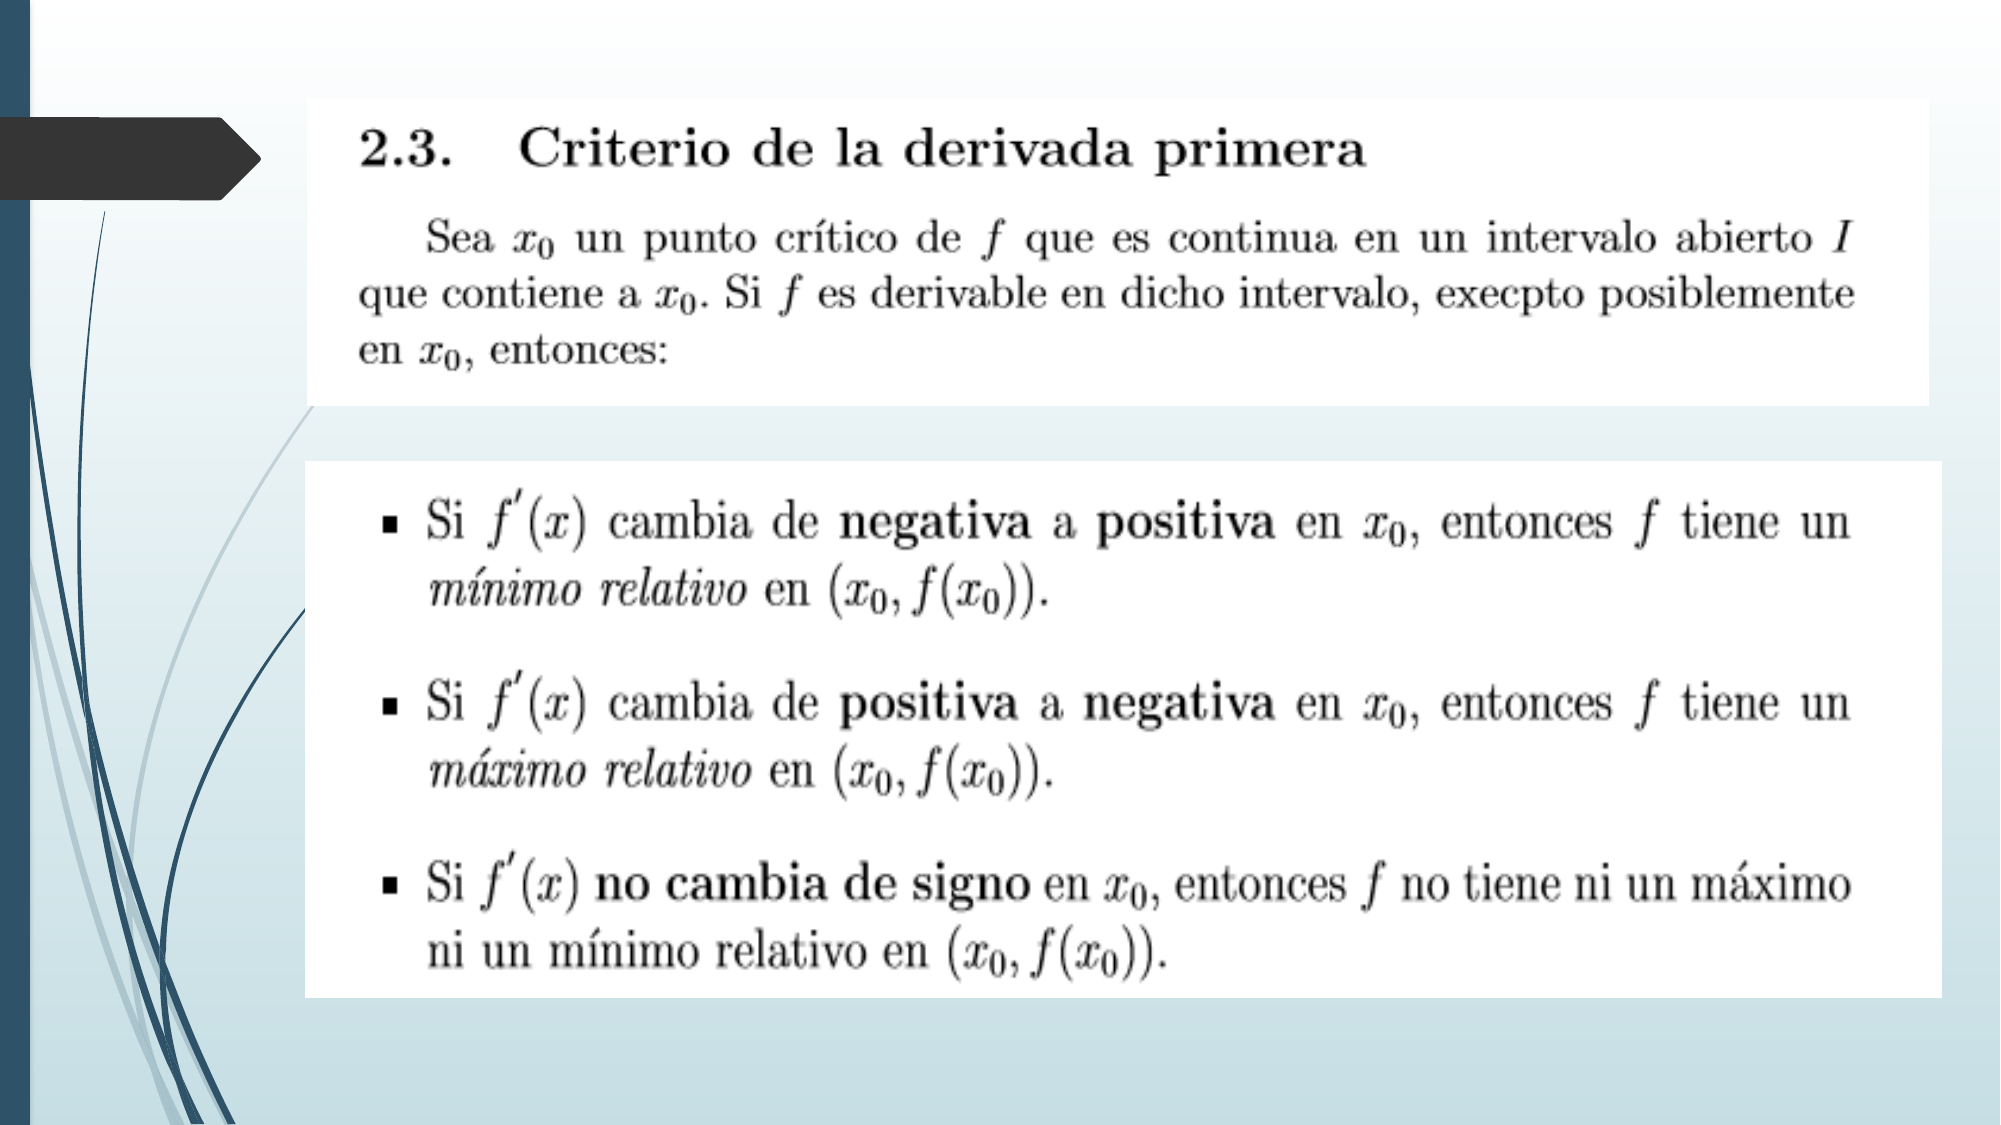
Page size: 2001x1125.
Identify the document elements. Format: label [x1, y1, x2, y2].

picture [305, 461, 1942, 998]
picture [306, 98, 1929, 406]
